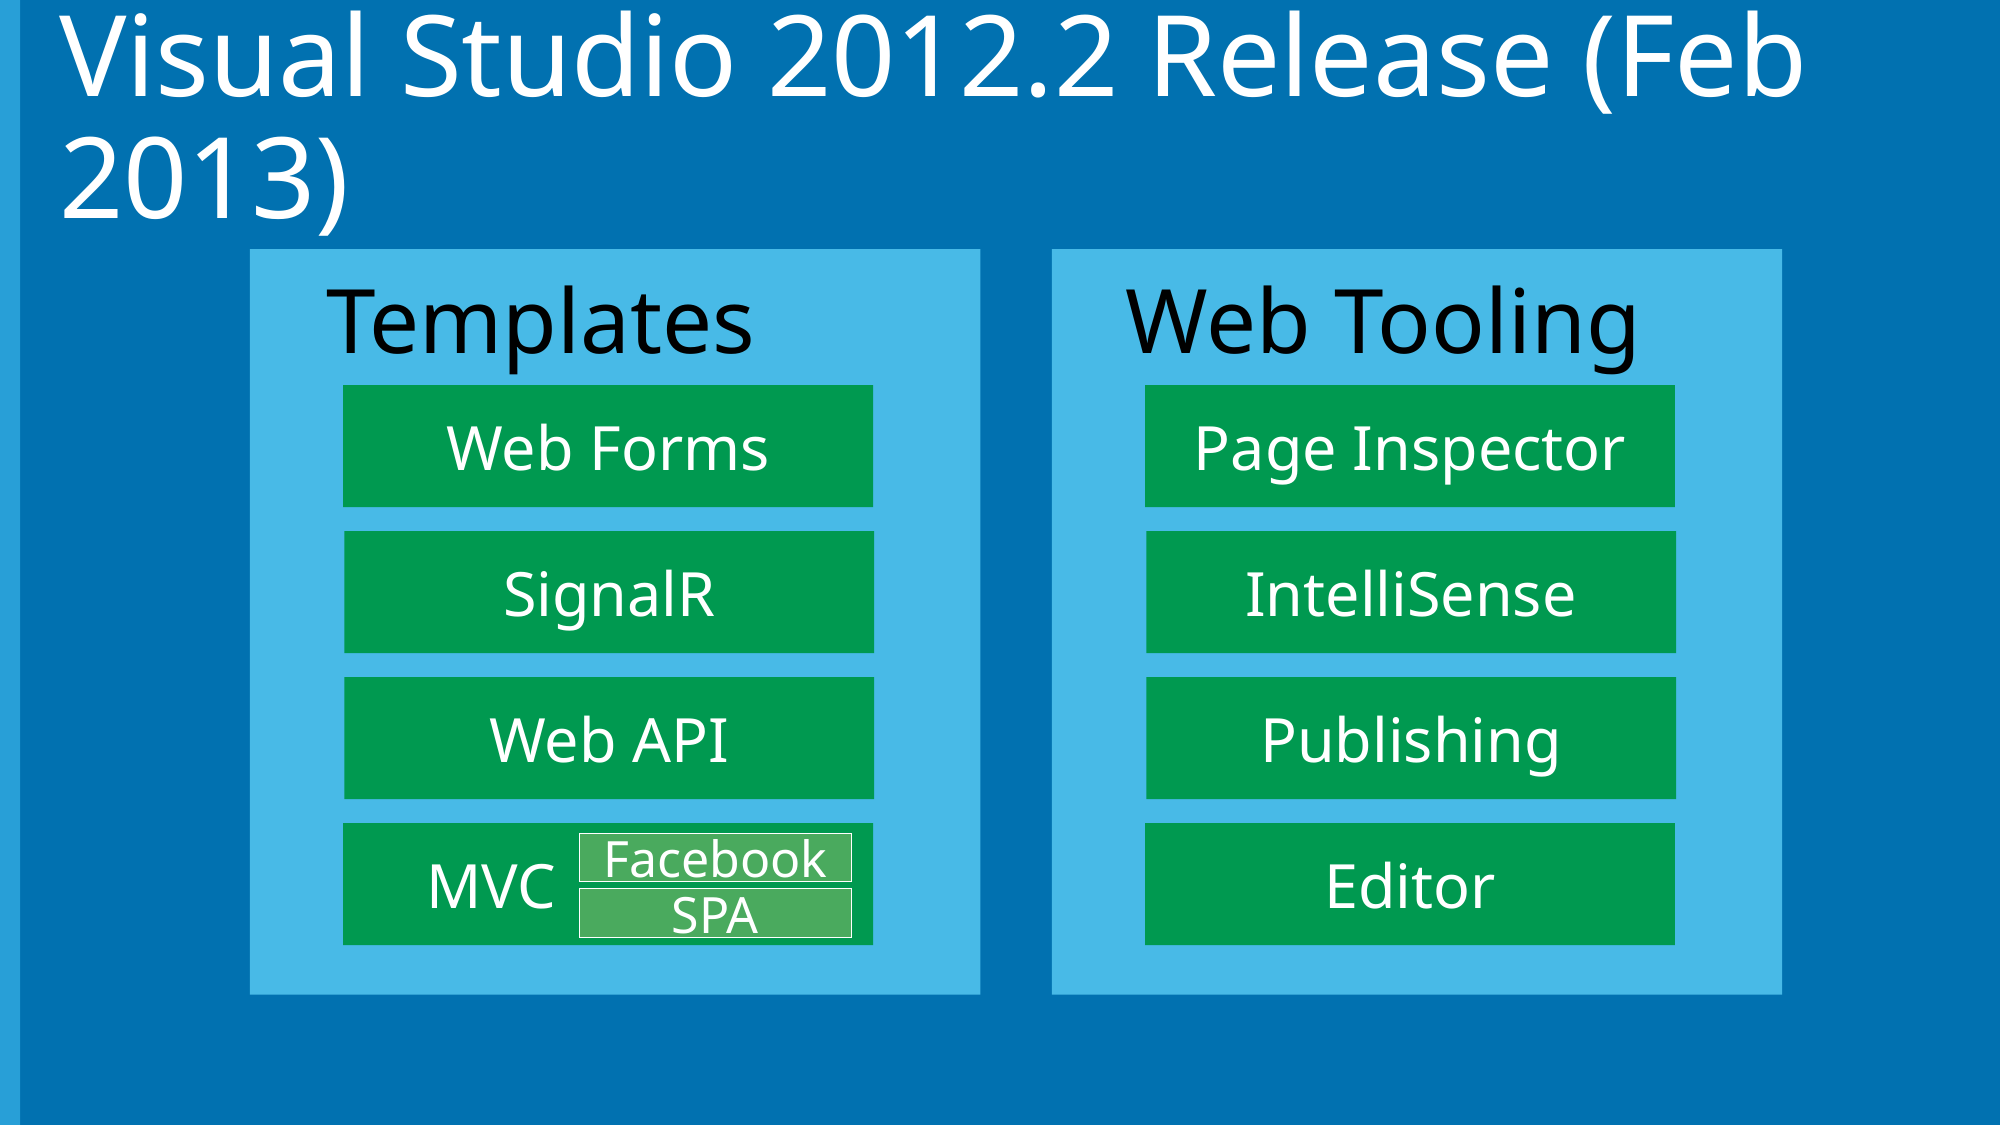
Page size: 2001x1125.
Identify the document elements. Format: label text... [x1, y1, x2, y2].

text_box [249, 249, 1783, 995]
title Visual Studio 2012.2 Release (Feb 2013) [44, 47, 1957, 196]
